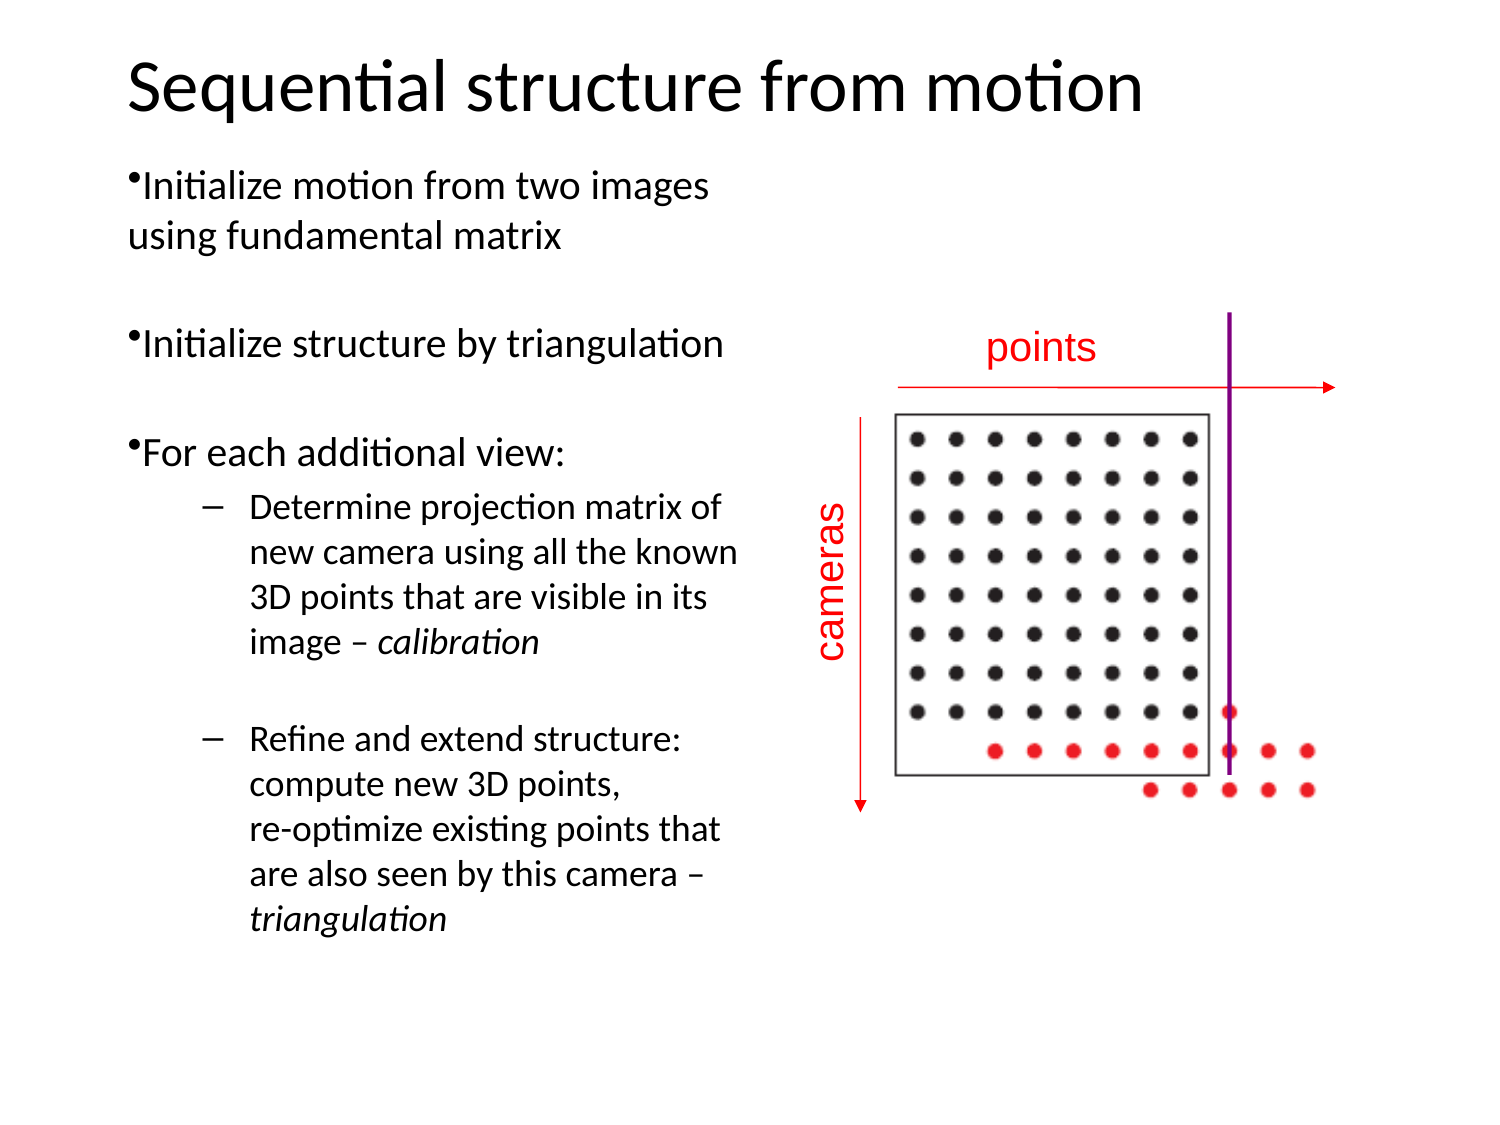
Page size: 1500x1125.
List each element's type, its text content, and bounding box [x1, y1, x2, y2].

list Initialize motion from two images using fundamental matrix Initialize structure by triangulation For each additional view: Determine projection matrix of new camera using all the known 3D points that are visible in its image – calibration Refine and extend structure: compute new 3D points, re-optimize existing points that are also seen by this camera – triangulation [112, 149, 801, 1026]
text_box cameras [793, 487, 857, 678]
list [980, 740, 1012, 770]
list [862, 355, 1364, 864]
title Sequential structure from motion [112, 12, 1388, 151]
text_box points [971, 312, 1113, 354]
